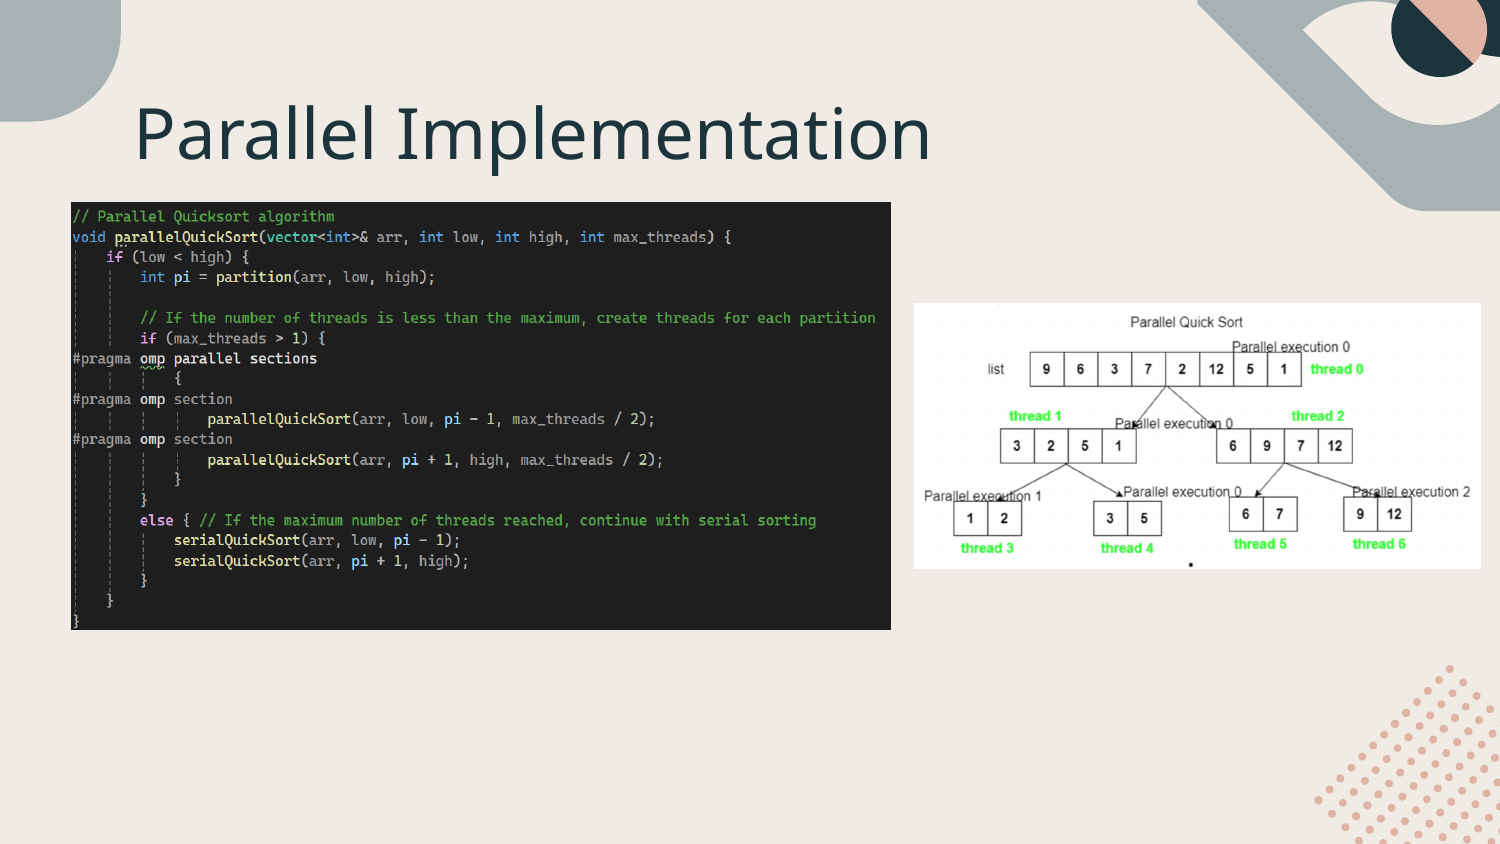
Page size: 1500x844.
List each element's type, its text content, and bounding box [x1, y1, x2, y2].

picture [913, 303, 1481, 569]
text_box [1197, 0, 1500, 212]
picture [71, 202, 892, 630]
title Parallel Implementation [118, 90, 1192, 196]
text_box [1314, 664, 1500, 844]
